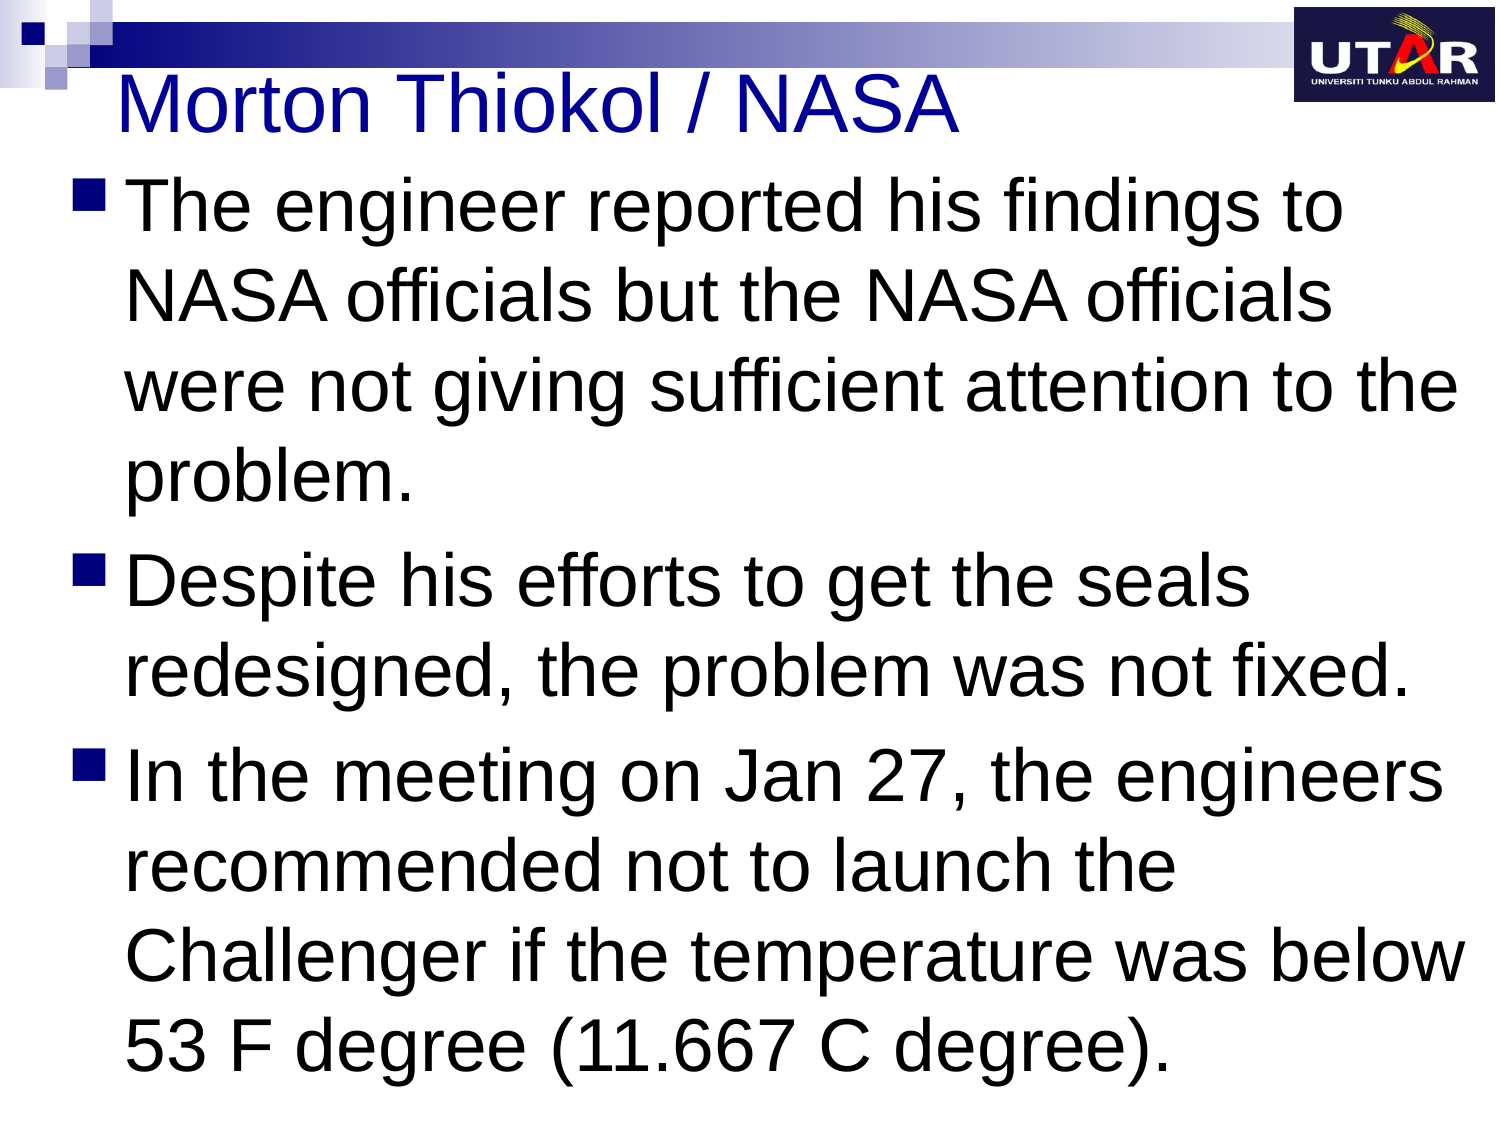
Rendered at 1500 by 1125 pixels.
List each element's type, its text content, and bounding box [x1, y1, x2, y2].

list The engineer reported his findings to NASA officials but the NASA officials were not giving sufficient attention to the problem. Despite his efforts to get the seals redesigned, the problem was not fixed. In the meeting on Jan 27, the engineers recommended not to launch the Challenger if the temperature was below 53 F degree (11.667 C degree). [53, 149, 1483, 1125]
title Morton Thiokol / NASA [100, 37, 1438, 149]
picture [1294, 7, 1495, 102]
